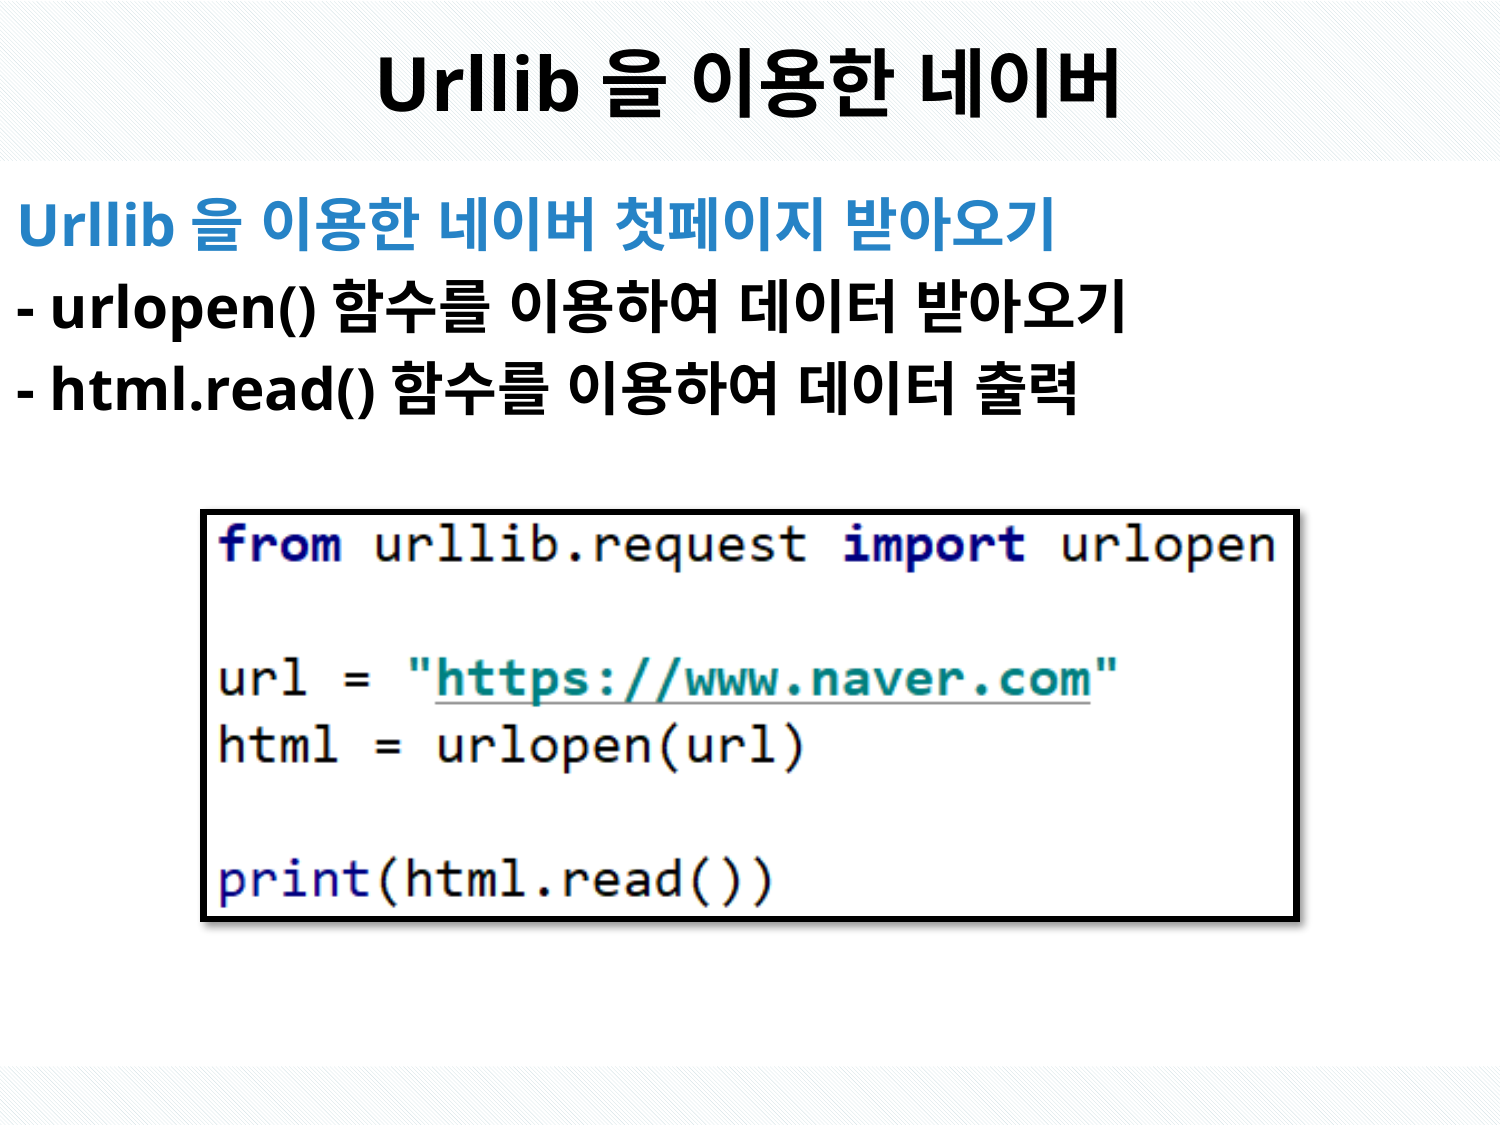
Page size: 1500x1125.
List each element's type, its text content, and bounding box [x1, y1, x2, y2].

list Urllib을 이용한 네이버 첫페이지 받아오기 - urlopen()함수를 이용하여 데이터 받아오기 - html.read()함수를 이용하여 데이터 출력 [0, 180, 1500, 1043]
picture [206, 514, 1294, 917]
title Urllib을 이용한 네이버 [0, 1, 1500, 161]
